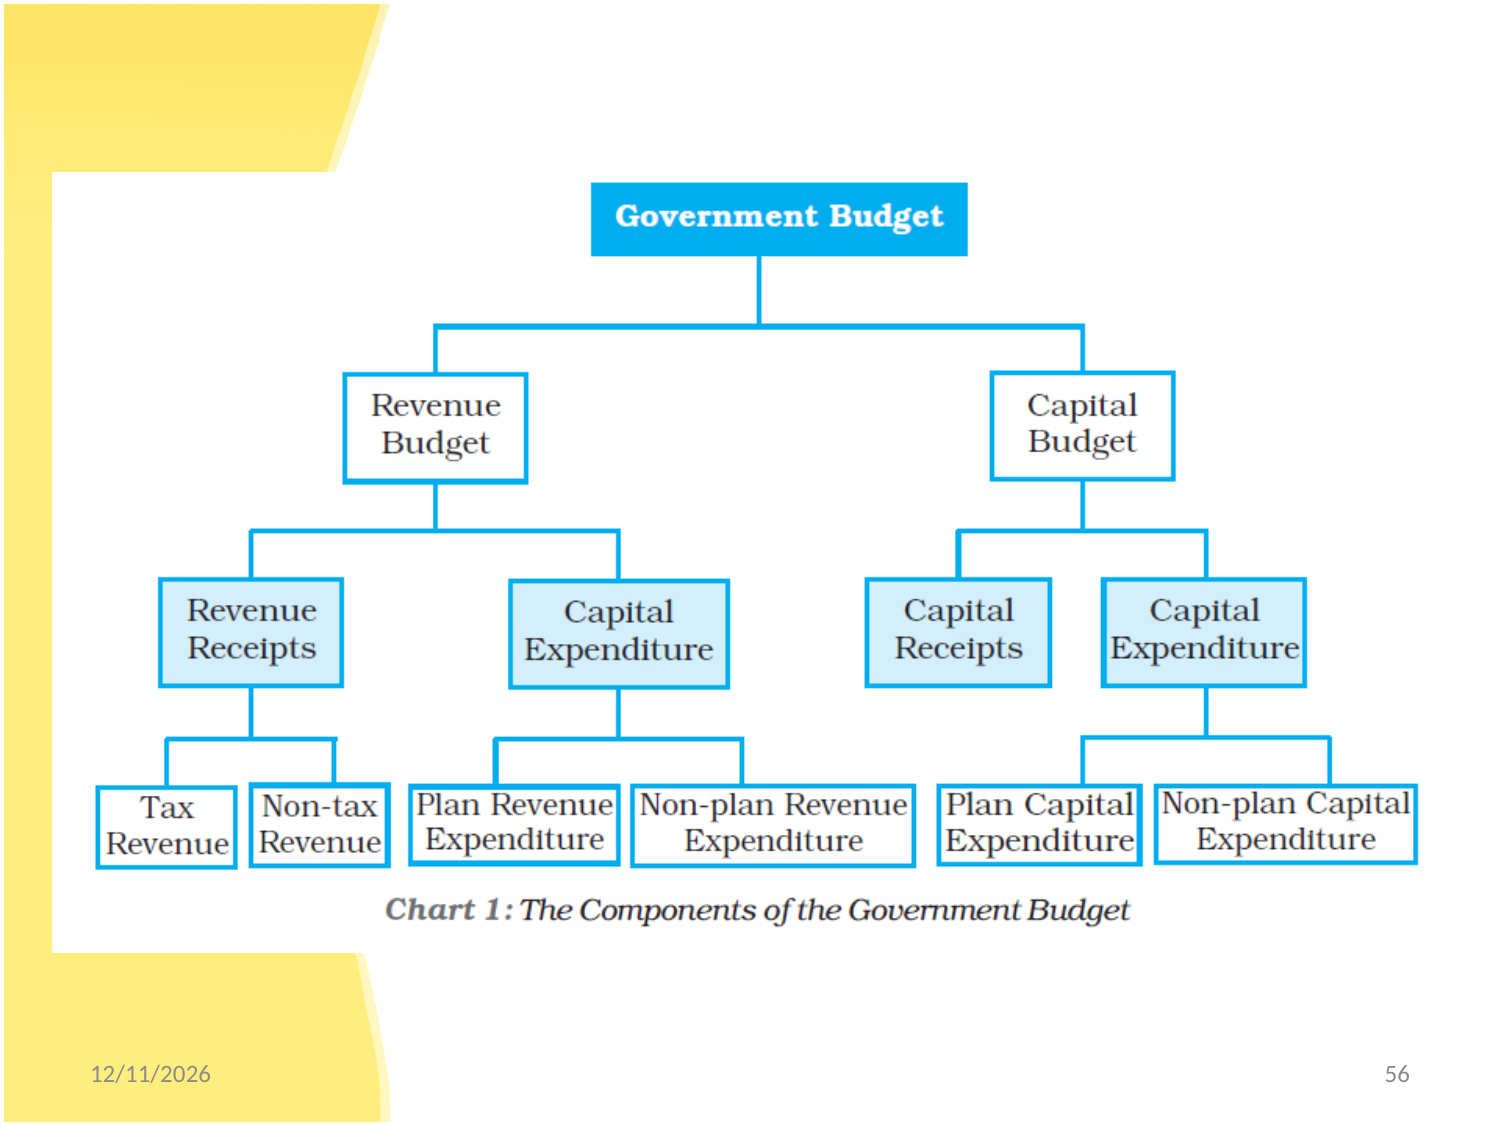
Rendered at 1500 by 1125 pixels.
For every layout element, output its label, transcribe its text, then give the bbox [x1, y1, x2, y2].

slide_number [75, 1042, 425, 1103]
picture [0, 0, 1500, 1125]
slide_number 56 [1074, 1042, 1425, 1103]
